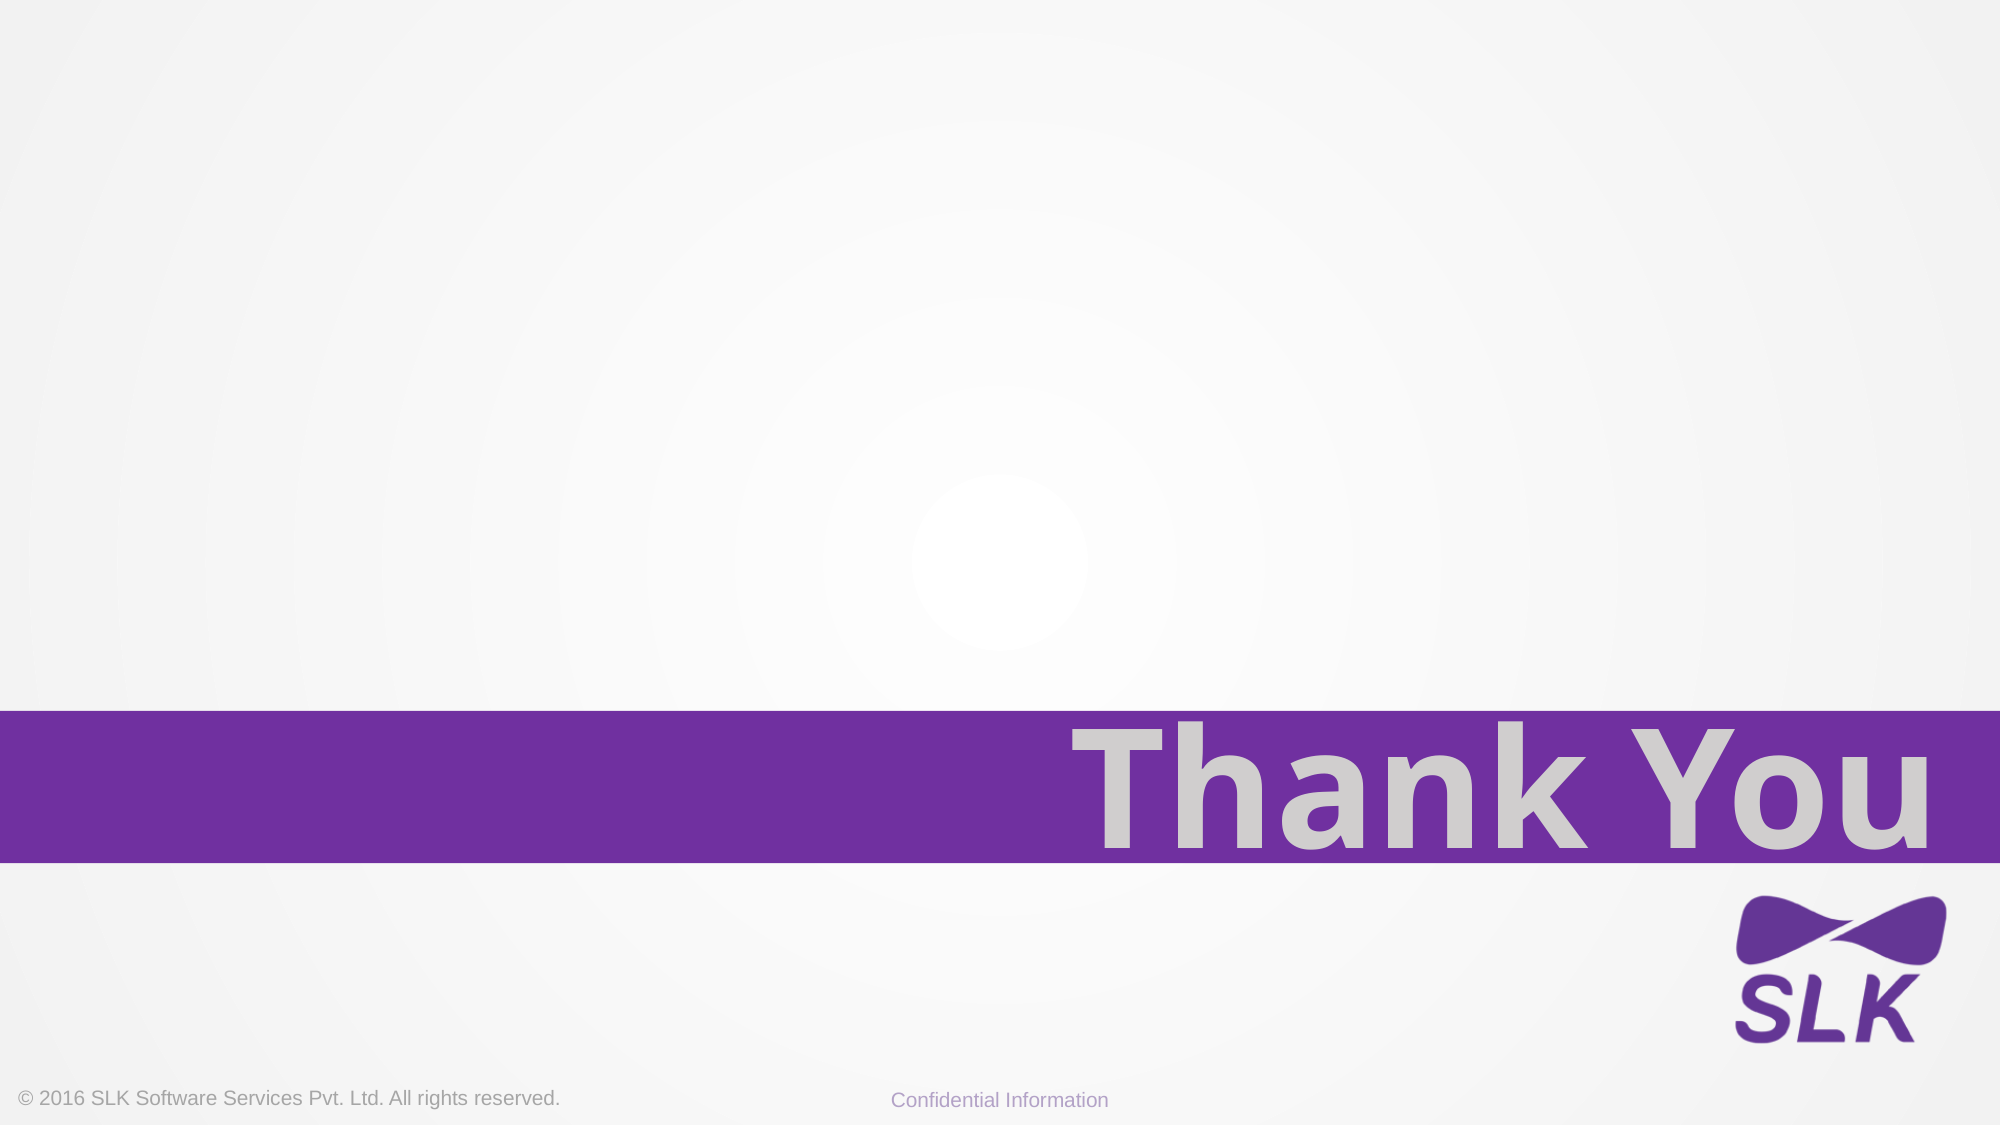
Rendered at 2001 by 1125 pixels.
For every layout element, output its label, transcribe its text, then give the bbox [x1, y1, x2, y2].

picture [1732, 914, 1950, 1052]
title Thank You [0, 697, 1956, 914]
